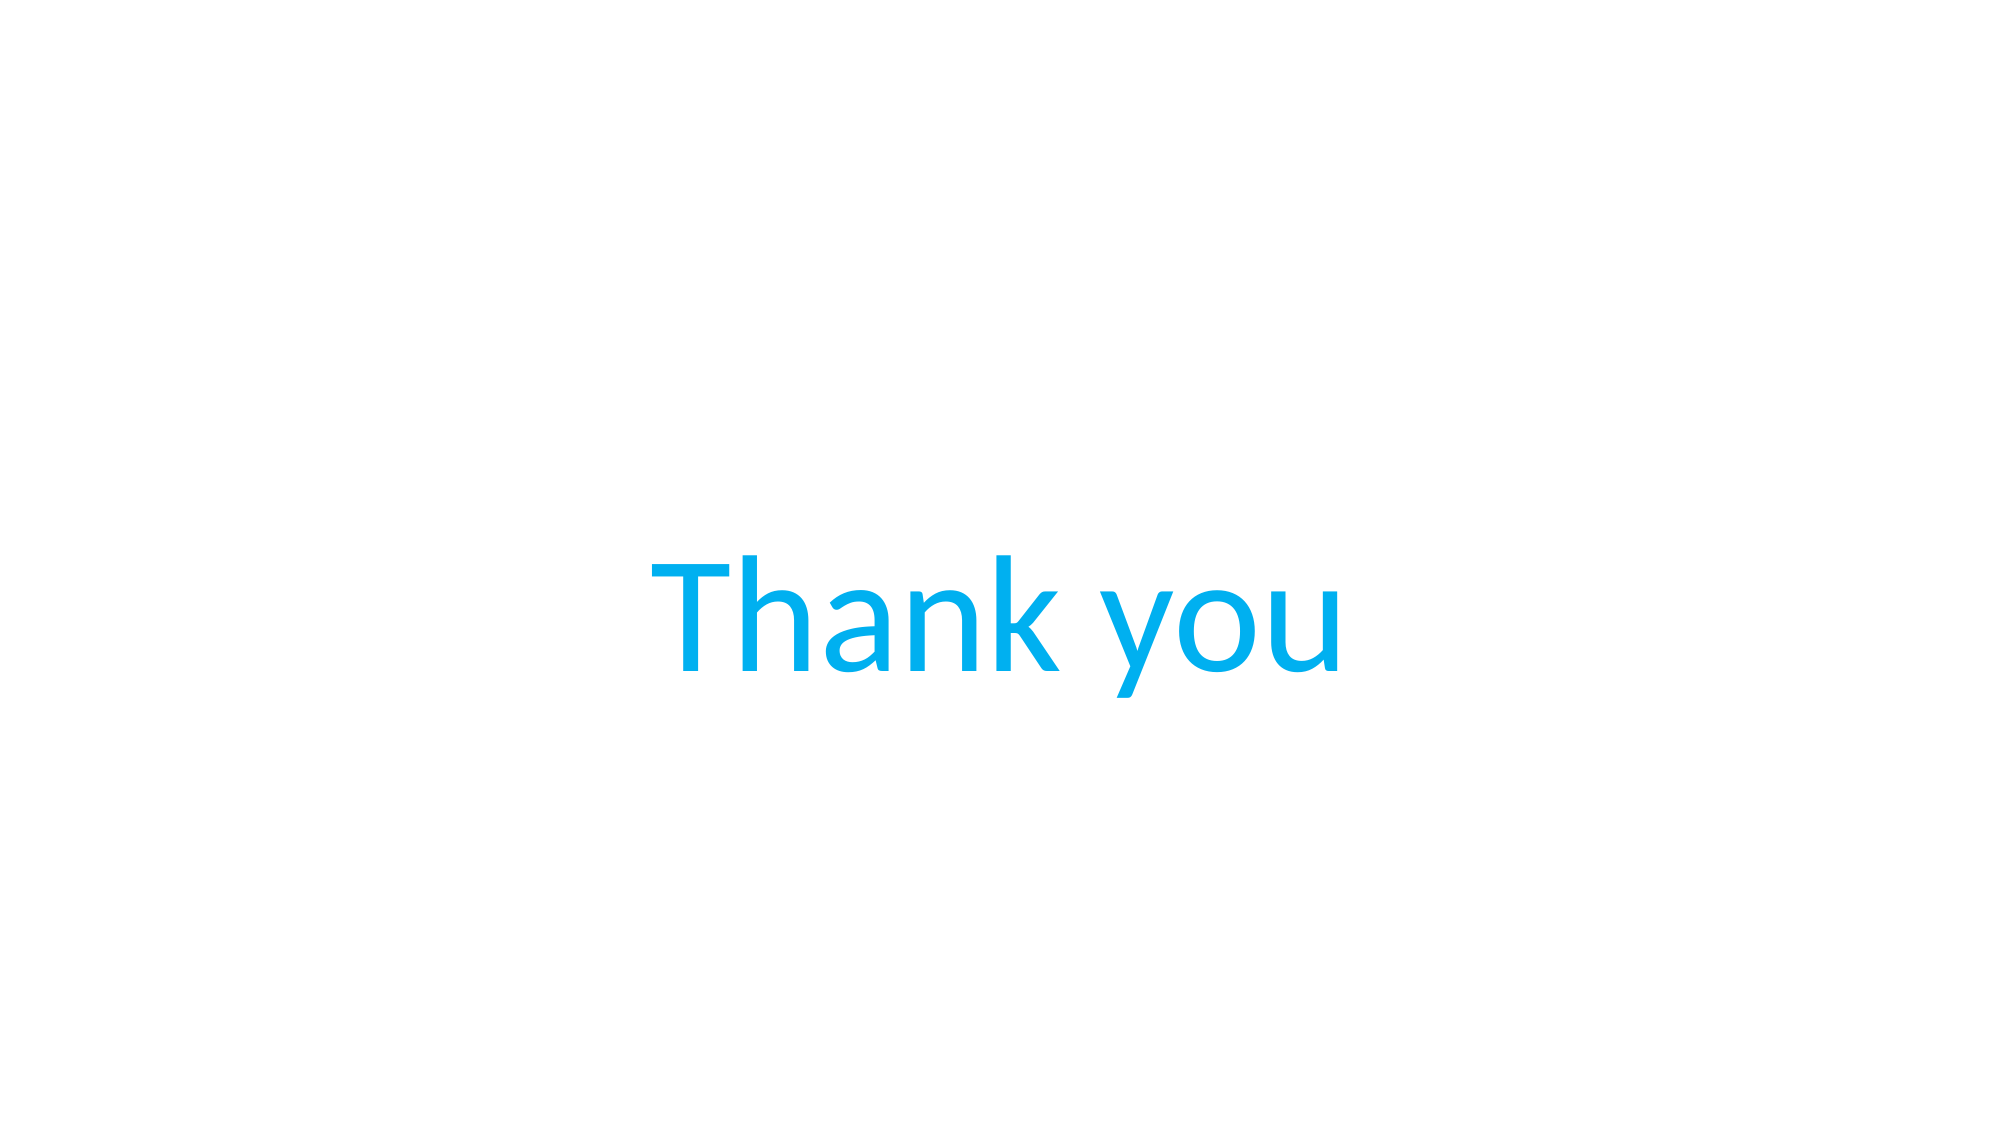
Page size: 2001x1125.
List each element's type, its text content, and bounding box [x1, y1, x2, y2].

list Thank you [137, 299, 1863, 1014]
